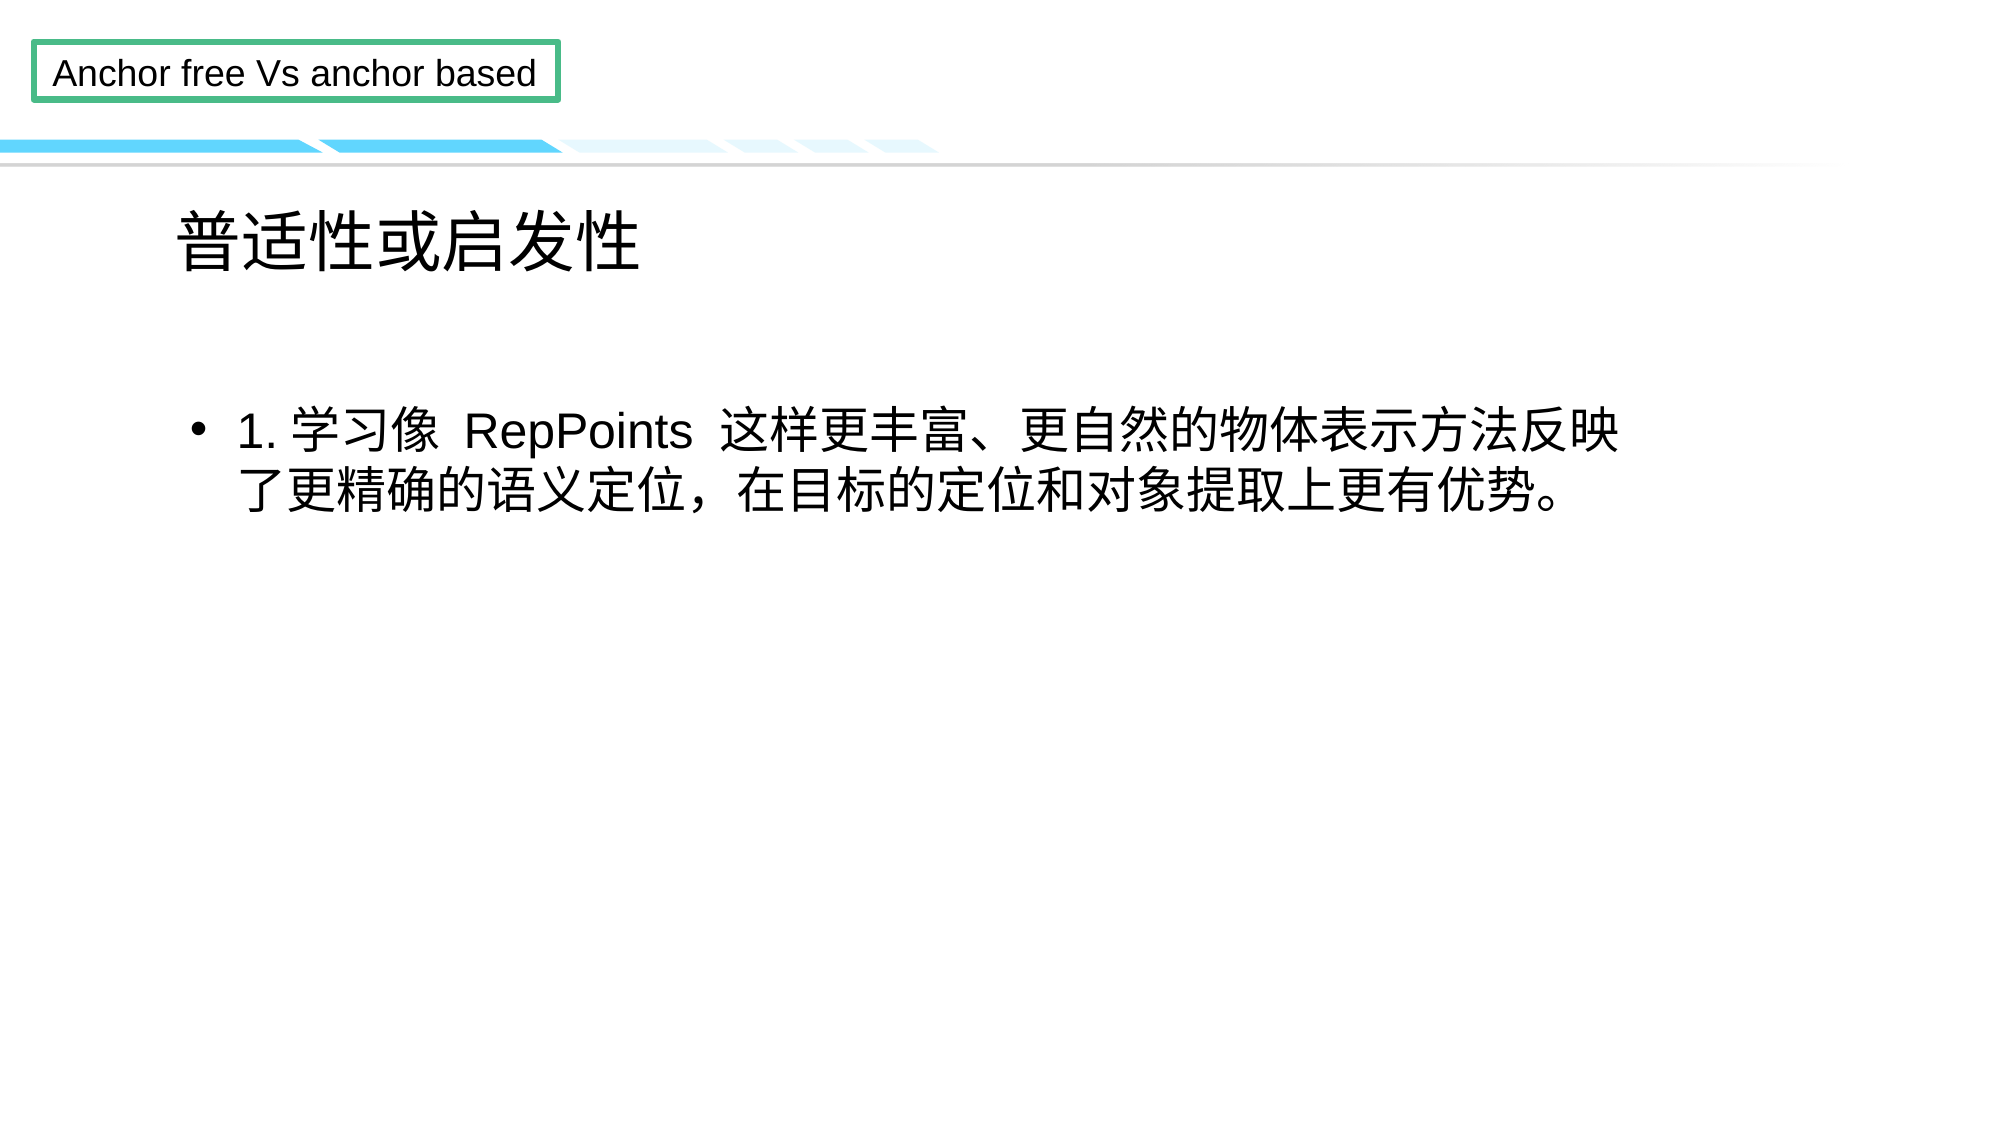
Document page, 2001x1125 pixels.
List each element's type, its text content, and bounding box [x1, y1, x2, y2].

picture [0, 163, 1851, 167]
list 1.学习像 RepPoints 这样更丰富、更自然的物体表示方法反映了更精确的语义定位，在目标的定位和对象提取上更有优势。 [174, 390, 1638, 876]
title 普适性或启发性 [174, 200, 889, 281]
